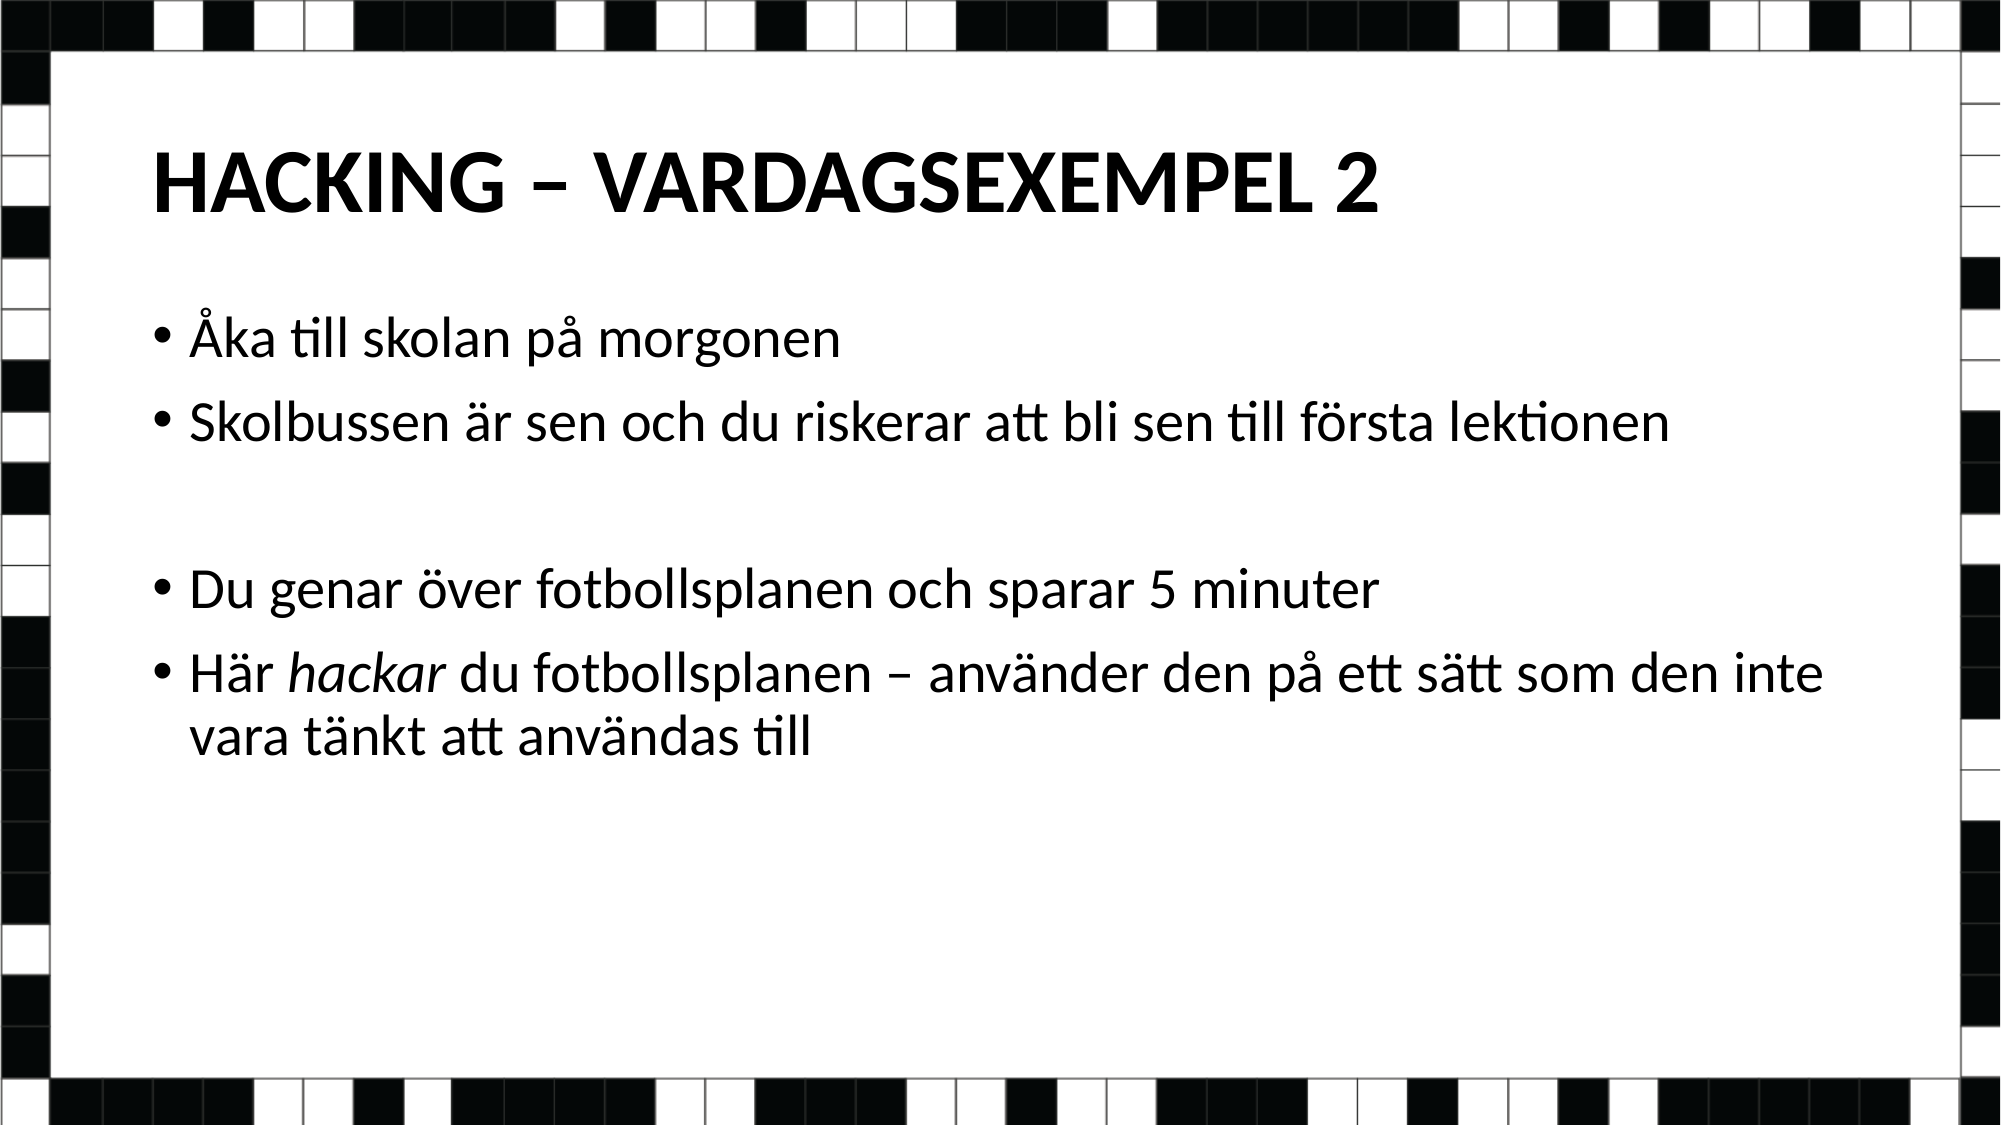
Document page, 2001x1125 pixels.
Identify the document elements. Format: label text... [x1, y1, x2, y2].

picture [0, 0, 2001, 1125]
title HACKING – VARDAGSEXEMPEL 2 [137, 87, 1863, 278]
list Åka till skolan på morgonen Skolbussen är sen och du riskerar att bli sen till första lektionen Du genar över fotbollsplanen och sparar 5 minuter Här hackar du fotbollsplanen – använder den på ett sätt som den inte vara tänkt att användas till [137, 299, 1863, 1014]
